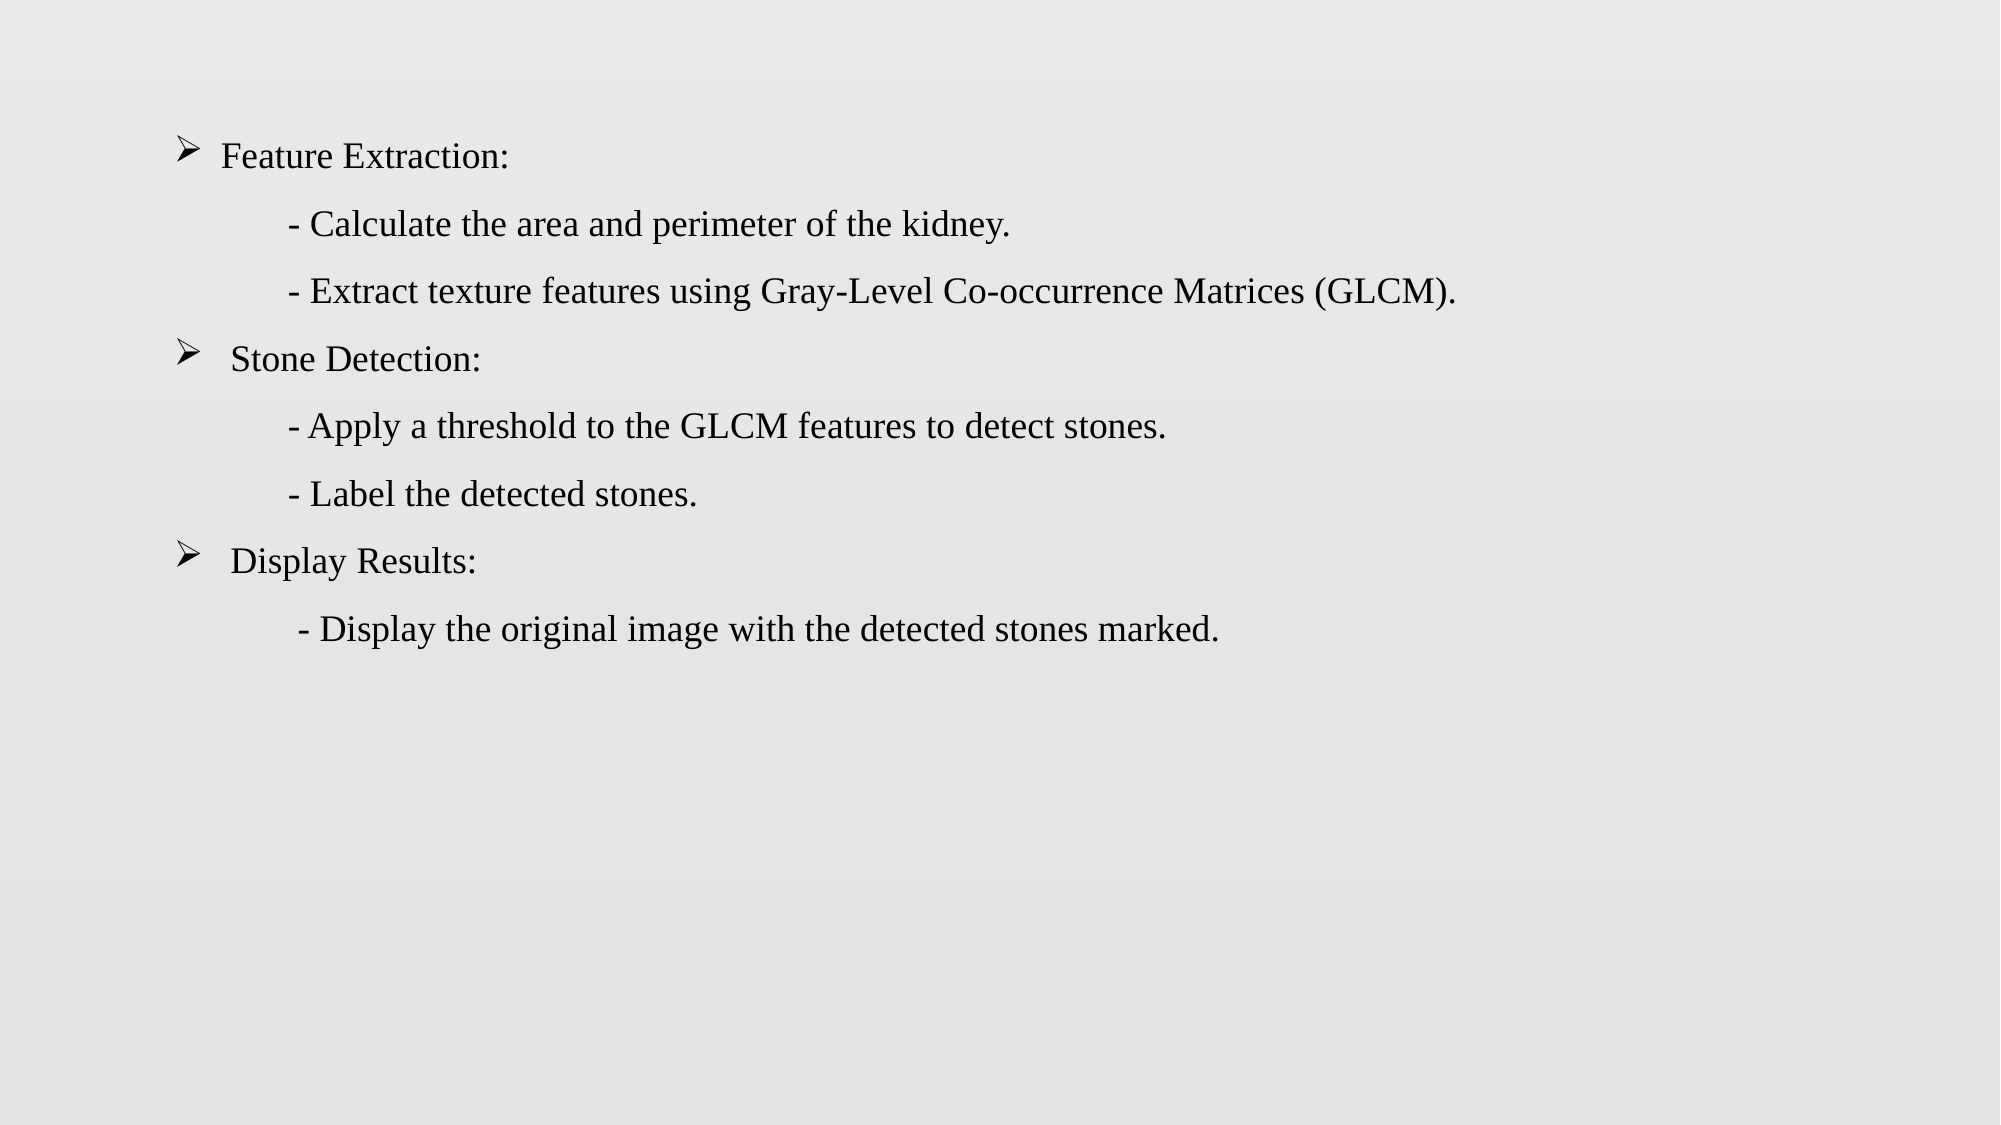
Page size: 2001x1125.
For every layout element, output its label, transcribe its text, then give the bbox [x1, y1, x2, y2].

list Feature Extraction: - Calculate the area and perimeter of the kidney. - Extract texture features using Gray-Level Co-occurrence Matrices (GLCM). Stone Detection: - Apply a threshold to the GLCM features to detect stones. - Label the detected stones. Display Results: - Display the original image with the detected stones marked. [137, 101, 1863, 1014]
